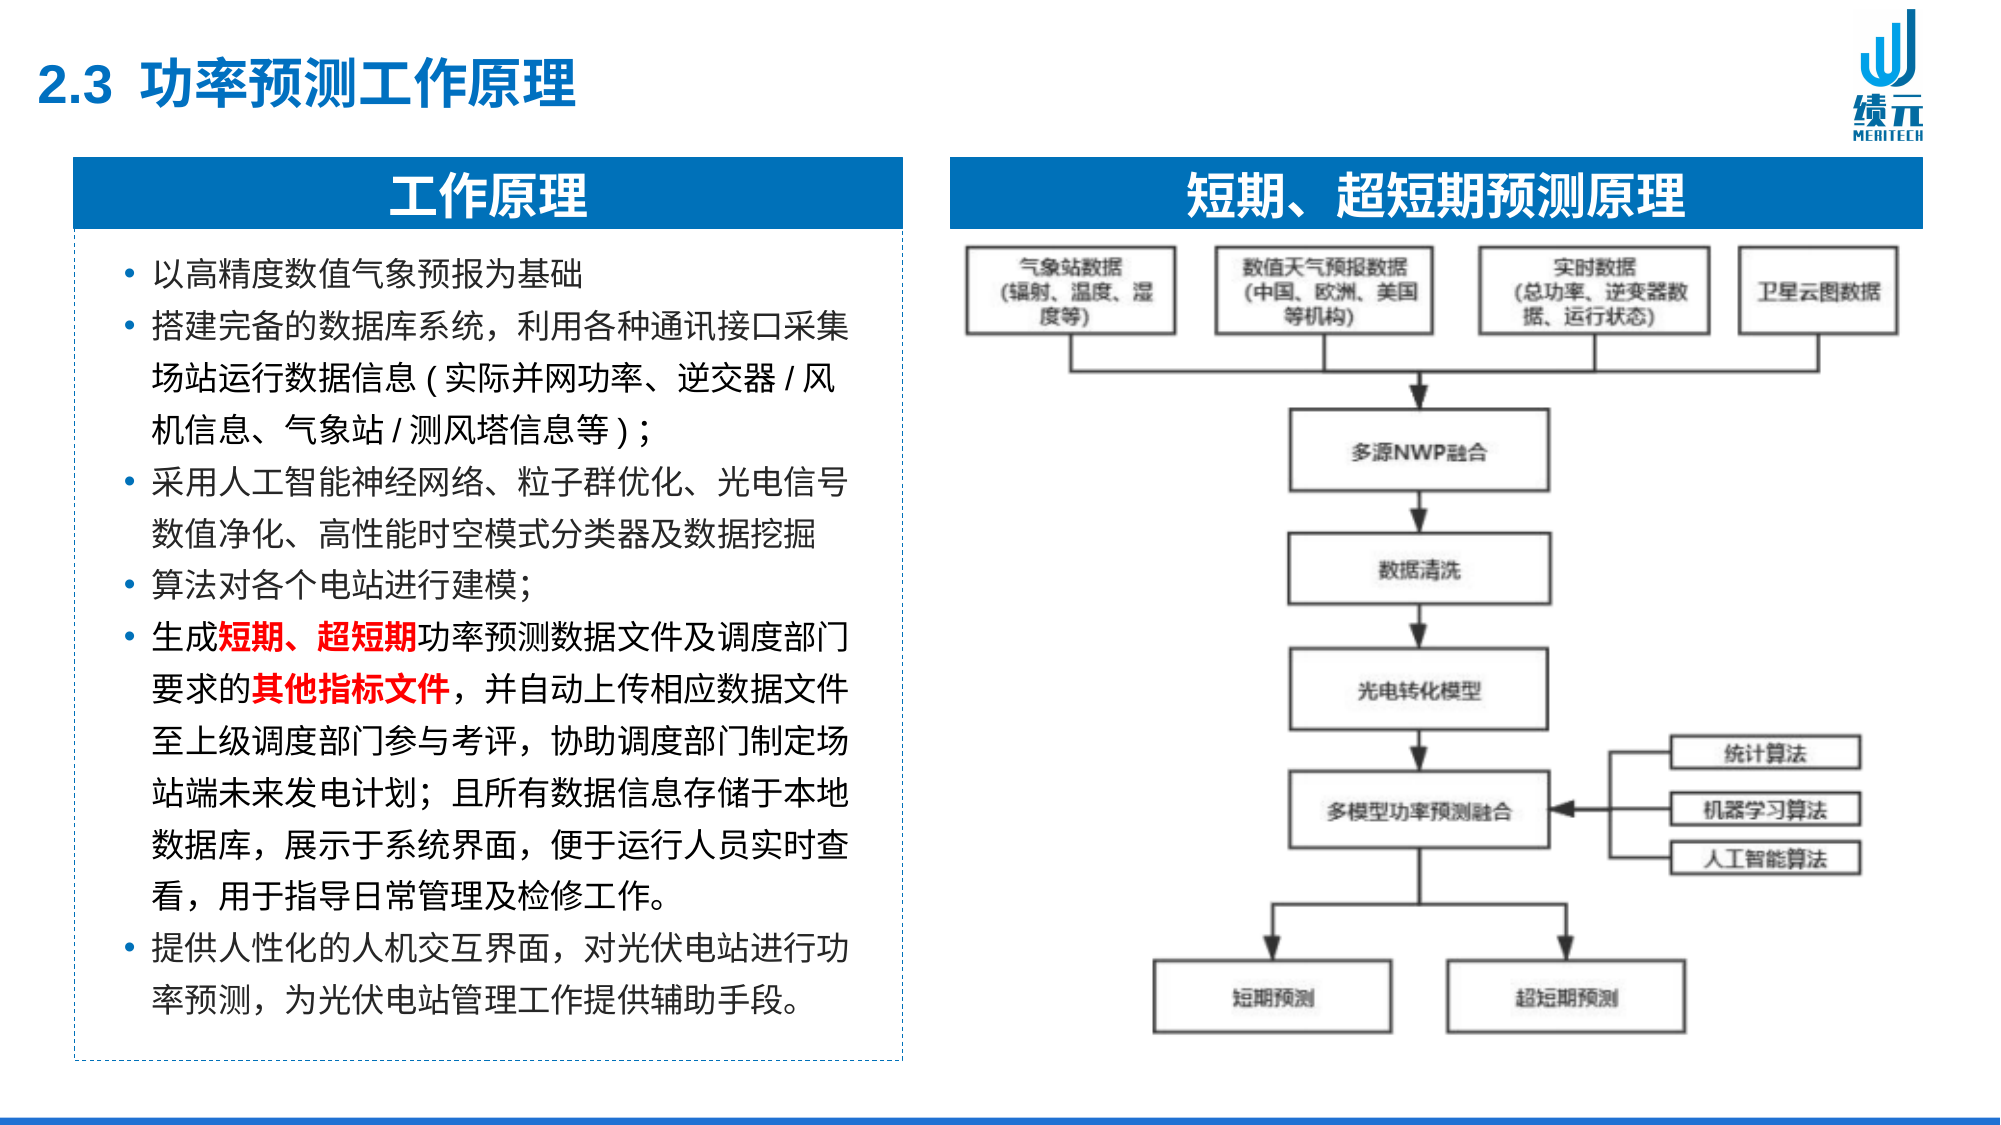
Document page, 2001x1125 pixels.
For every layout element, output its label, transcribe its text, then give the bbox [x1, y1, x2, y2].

picture [1853, 9, 1923, 141]
picture [1919, 109, 1923, 123]
text_box 工作原理 [73, 157, 903, 229]
picture [950, 228, 1923, 1061]
text_box 短期、超短期预测原理 [950, 157, 1923, 228]
text_box 2.3 功率预测工作原理 [37, 35, 1040, 115]
text_box [74, 228, 903, 1061]
